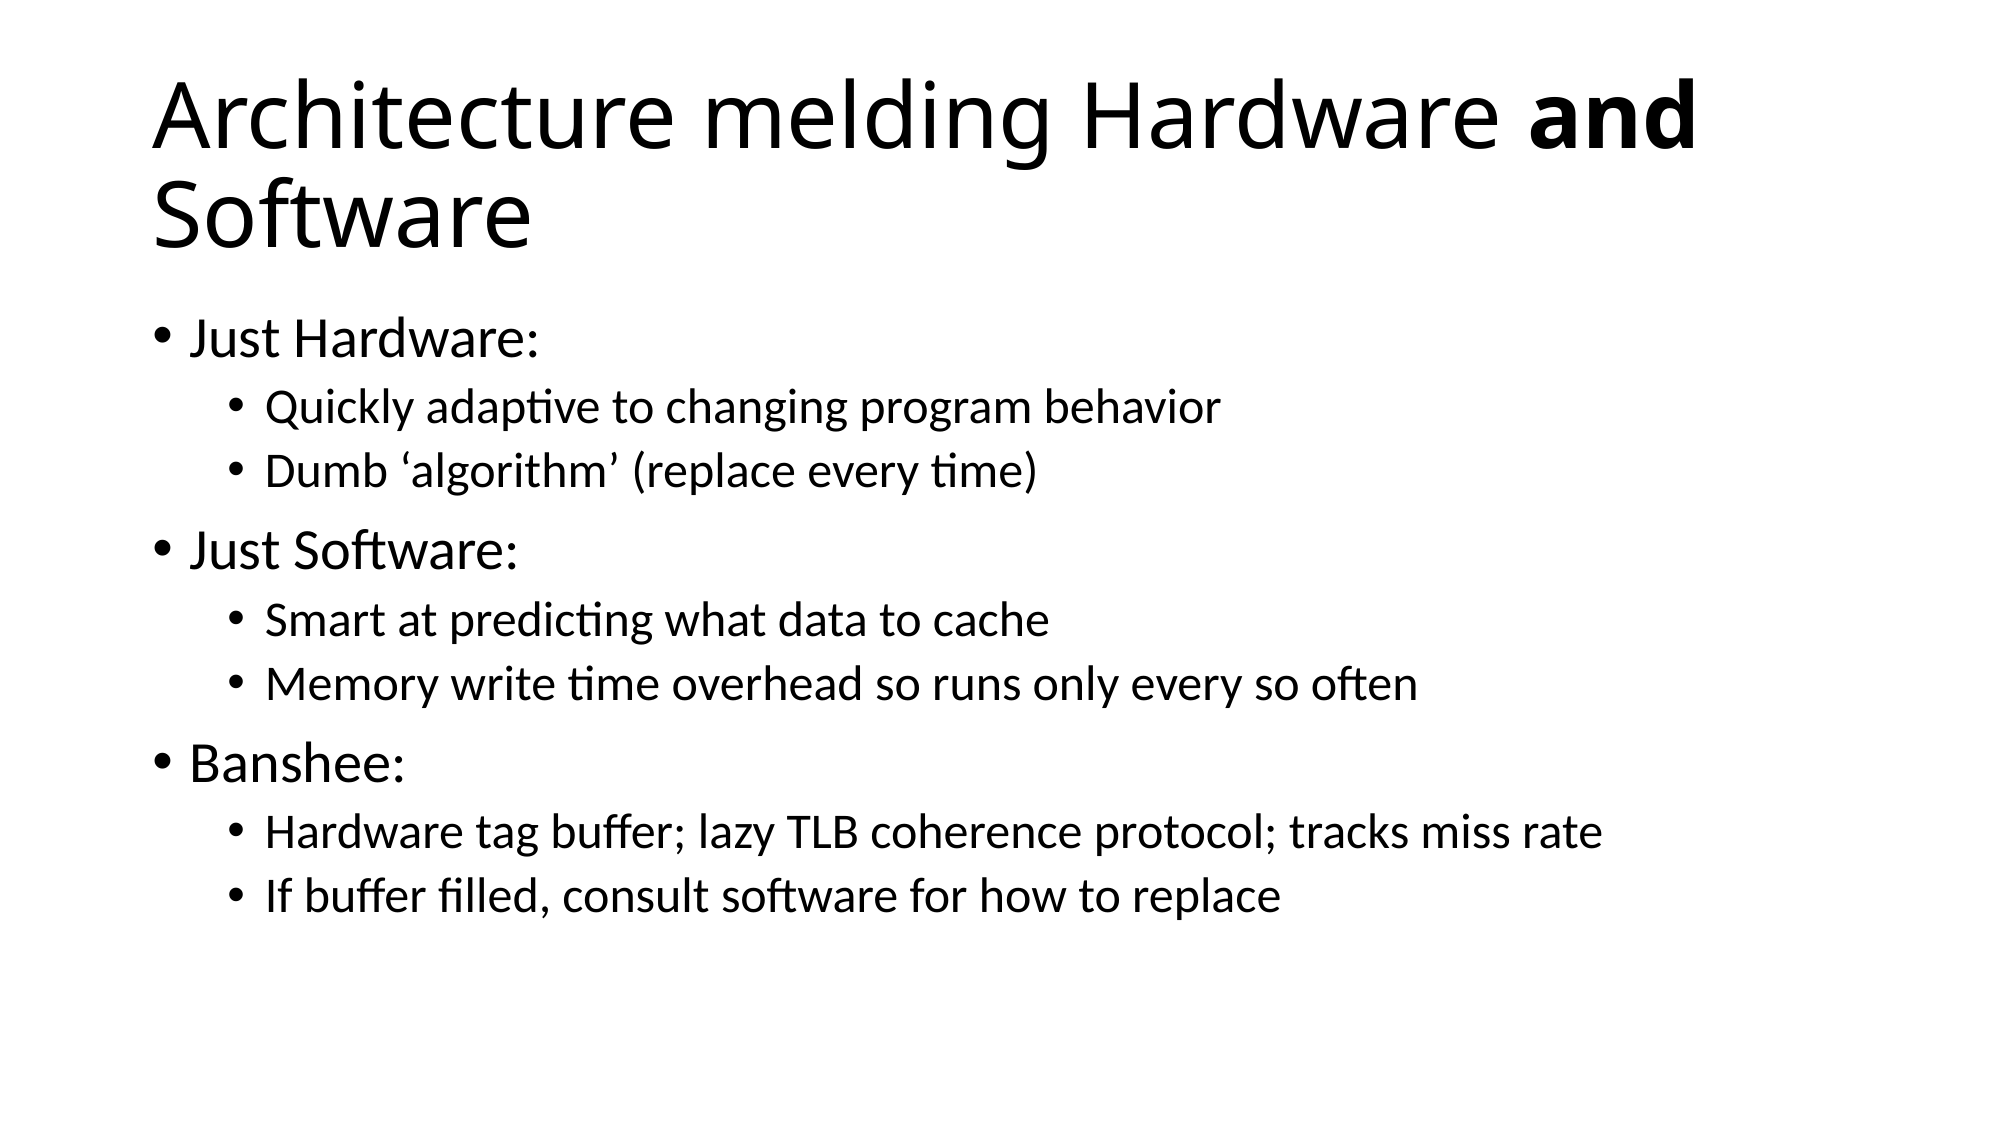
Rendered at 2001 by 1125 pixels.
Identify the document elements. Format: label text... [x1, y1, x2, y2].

title Architecture melding Hardware and Software [137, 59, 1863, 278]
list Just Hardware: Quickly adaptive to changing program behavior Dumb ‘algorithm’ (replace every time) Just Software: Smart at predicting what data to cache Memory write time overhead so runs only every so often Banshee: Hardware tag buffer; lazy TLB coherence protocol; tracks miss rate If buffer filled, consult software for how to replace [137, 299, 1863, 1014]
